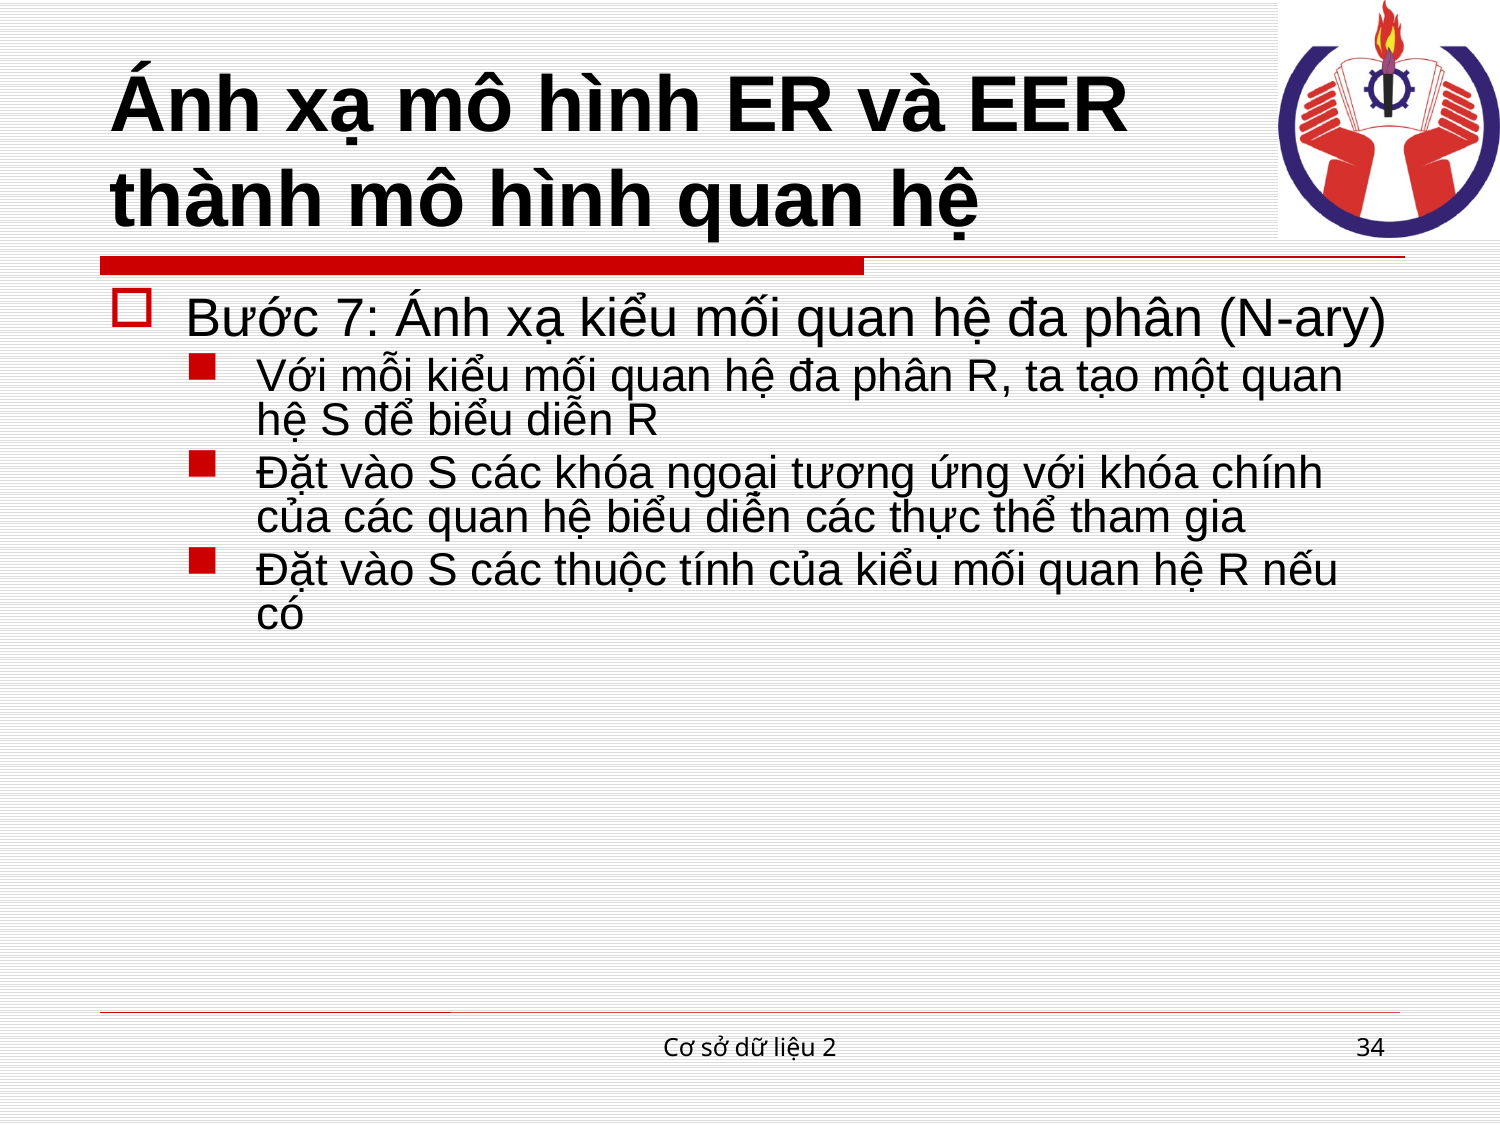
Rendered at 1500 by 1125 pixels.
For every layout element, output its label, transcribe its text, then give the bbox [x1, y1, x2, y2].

footer Cơ sở dữ liệu 2 [512, 1024, 988, 1103]
title Ánh xạ mô hình ER và EER thành mô hình quan hệ [93, 49, 1276, 250]
slide_number 34 [1074, 1024, 1401, 1103]
picture [1278, 0, 1500, 238]
list Bước 7: Ánh xạ kiểu mối quan hệ đa phân (N-ary) Với mỗi kiểu mối quan hệ đa phân R, ta tạo một quan hệ S để biểu diễn R Đặt vào S các khóa ngoại tương ứng với khóa chính của các quan hệ biểu diễn các thực thể tham gia Đặt vào S các thuộc tính của kiểu mối quan hệ R nếu có [92, 287, 1406, 988]
